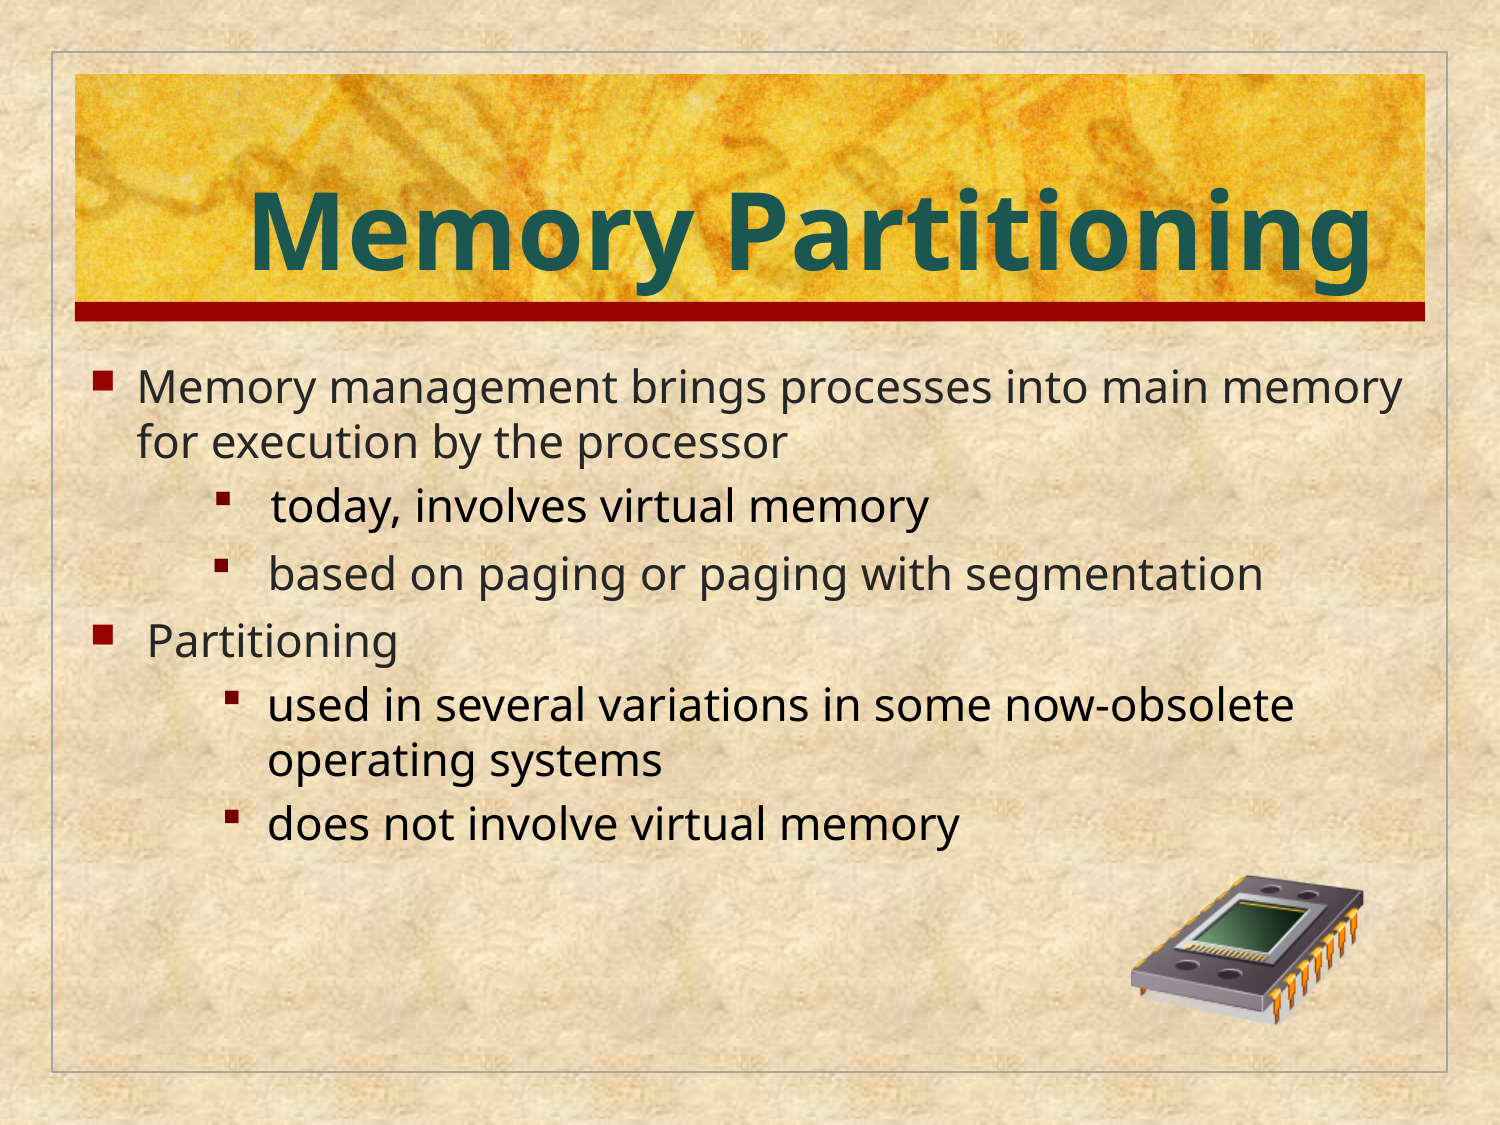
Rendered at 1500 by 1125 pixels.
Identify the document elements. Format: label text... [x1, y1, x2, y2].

list Memory management brings processes into main memory for execution by the processor today, involves virtual memory based on paging or paging with segmentation Partitioning used in several variations in some now-obsolete operating systems does not involve virtual memory [75, 350, 1450, 1125]
picture [1124, 799, 1391, 1066]
picture [0, 0, 1500, 1125]
picture [53, 53, 1446, 1071]
title Memory Partitioning [108, 74, 1392, 292]
